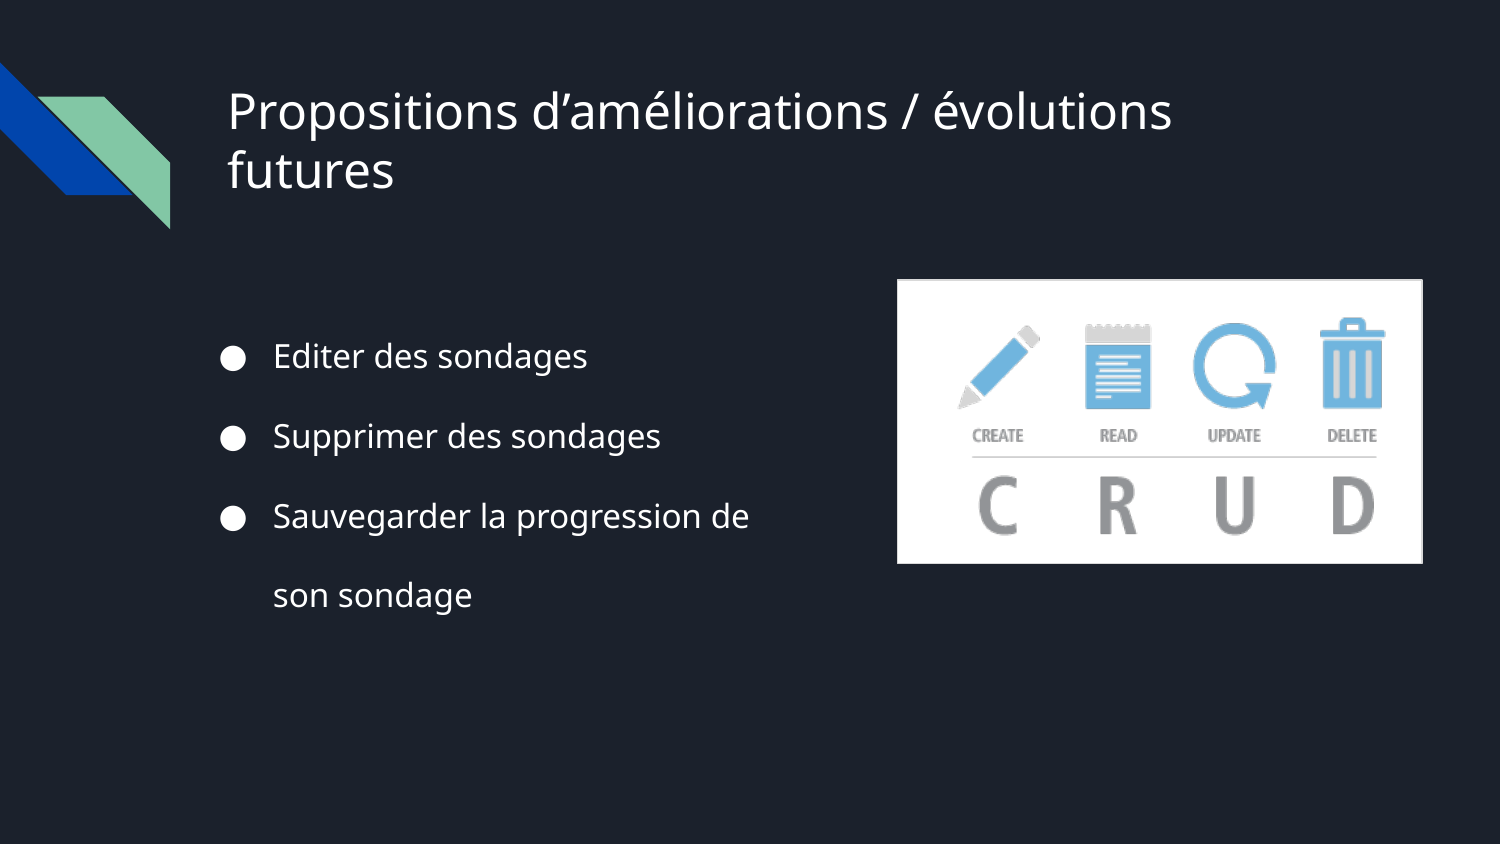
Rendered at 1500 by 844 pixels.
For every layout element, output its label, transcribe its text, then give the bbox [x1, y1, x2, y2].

list Editer des sondages Supprimer des sondages Sauvegarder la progression de son sondage [182, 280, 793, 600]
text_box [837, 279, 1500, 564]
title Propositions d’améliorations / évolutions futures [212, 64, 1368, 215]
